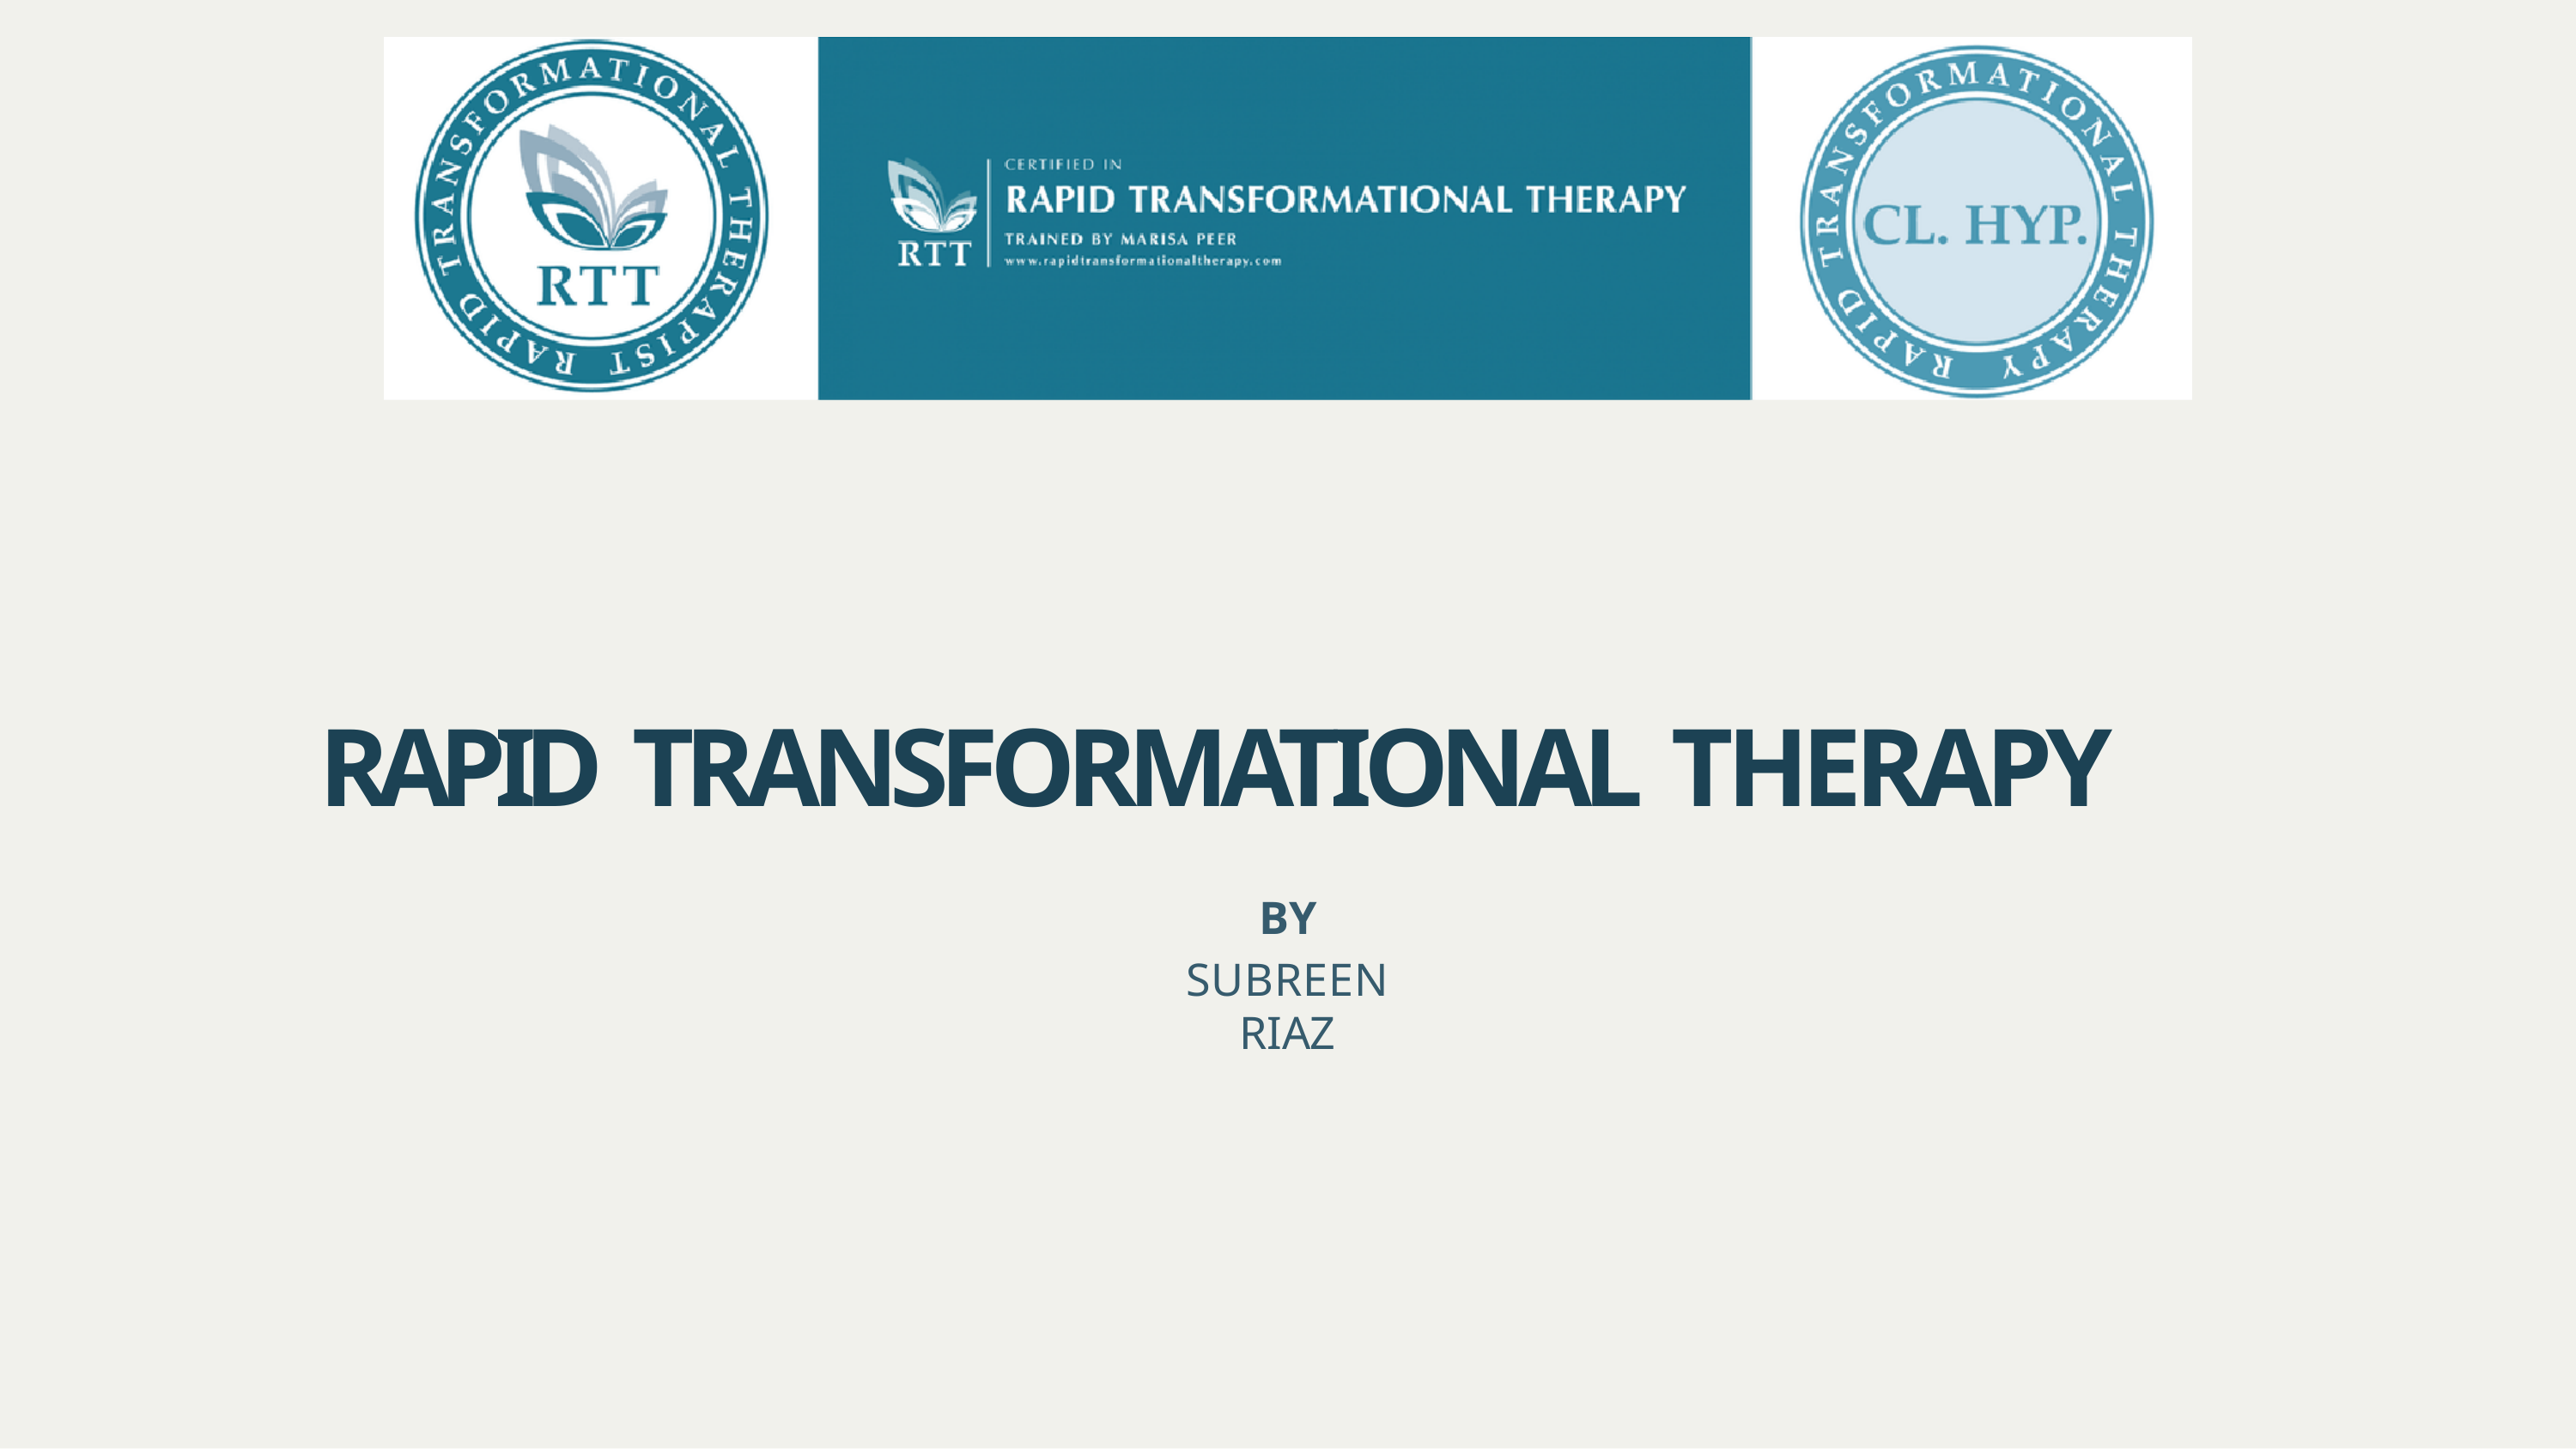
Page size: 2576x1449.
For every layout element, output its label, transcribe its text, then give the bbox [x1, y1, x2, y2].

picture [384, 37, 2192, 405]
text_box RAPID TRANSFORMATIONAL THERAPY [317, 697, 2160, 828]
text_box BY SUBREEN RIAZ [1133, 879, 1434, 1058]
